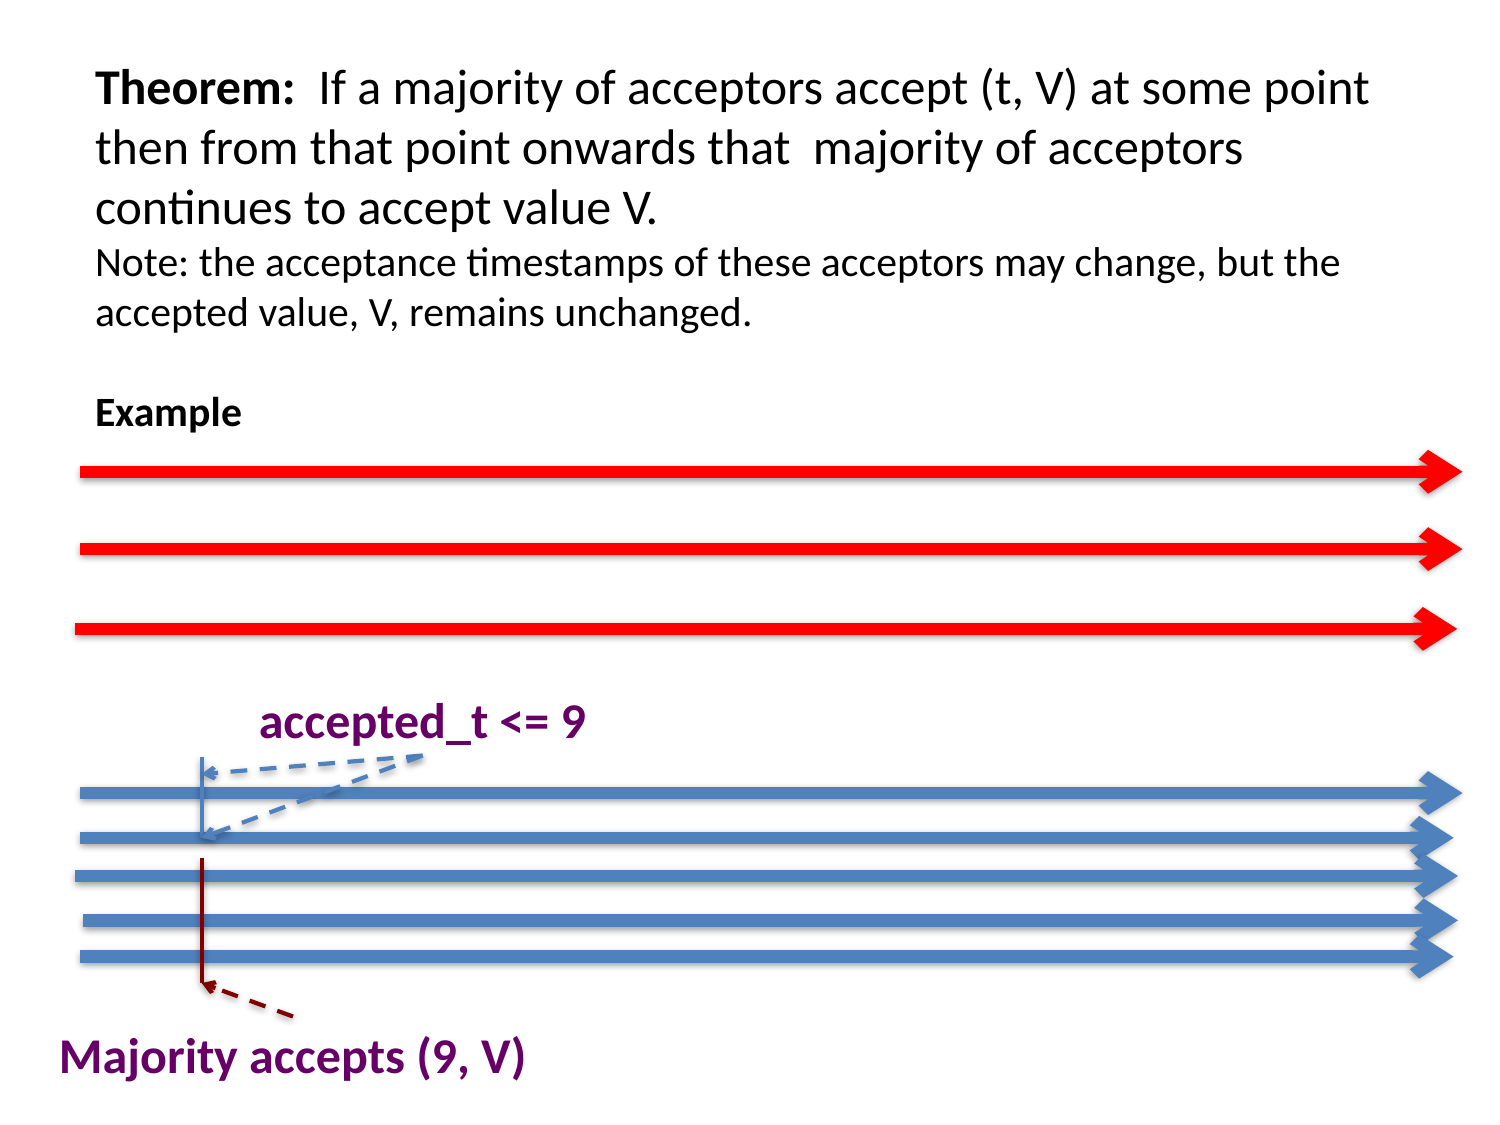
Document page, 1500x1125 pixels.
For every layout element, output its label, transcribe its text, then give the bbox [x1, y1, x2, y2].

text_box Theorem: If a majority of acceptors accept (t, V) at some point then from that point onwards that majority of acceptors continues to accept value V. Note: the acceptance timestamps of these acceptors may change, but the accepted value, V, remains unchanged. Example [80, 47, 1398, 443]
text_box accepted_t <= 9 [244, 680, 602, 756]
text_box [201, 982, 294, 1017]
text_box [201, 756, 423, 838]
text_box Majority accepts (9, V) [44, 1016, 542, 1092]
